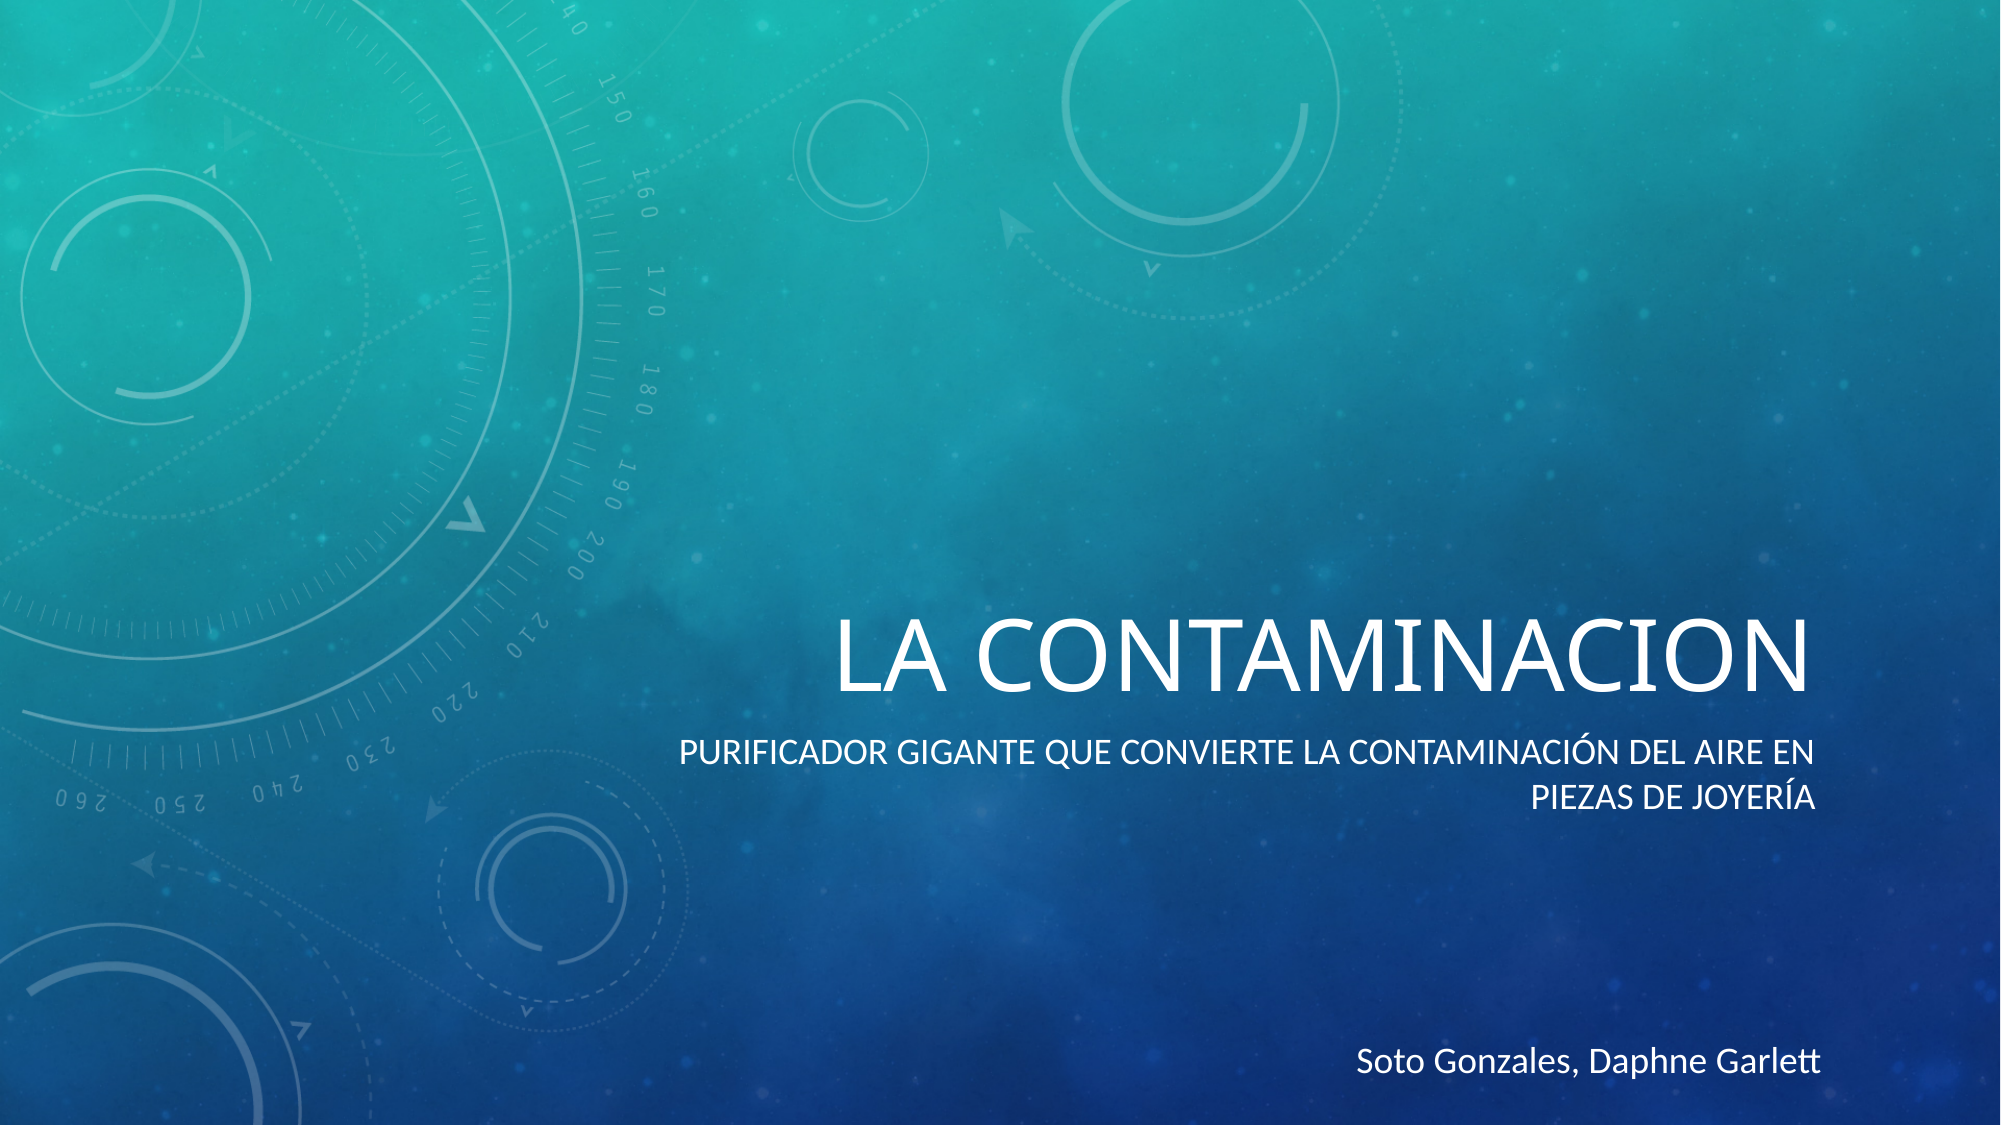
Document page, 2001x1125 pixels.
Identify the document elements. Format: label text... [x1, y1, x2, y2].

text_box Soto Gonzales, Daphne Garlett [1341, 1028, 1837, 1089]
picture [0, 0, 2001, 1125]
title LA CONTAMINACION [650, 322, 1831, 719]
subtitle purificador gigante que convierte la contaminación del aire en piezas de joyería [650, 719, 1831, 950]
